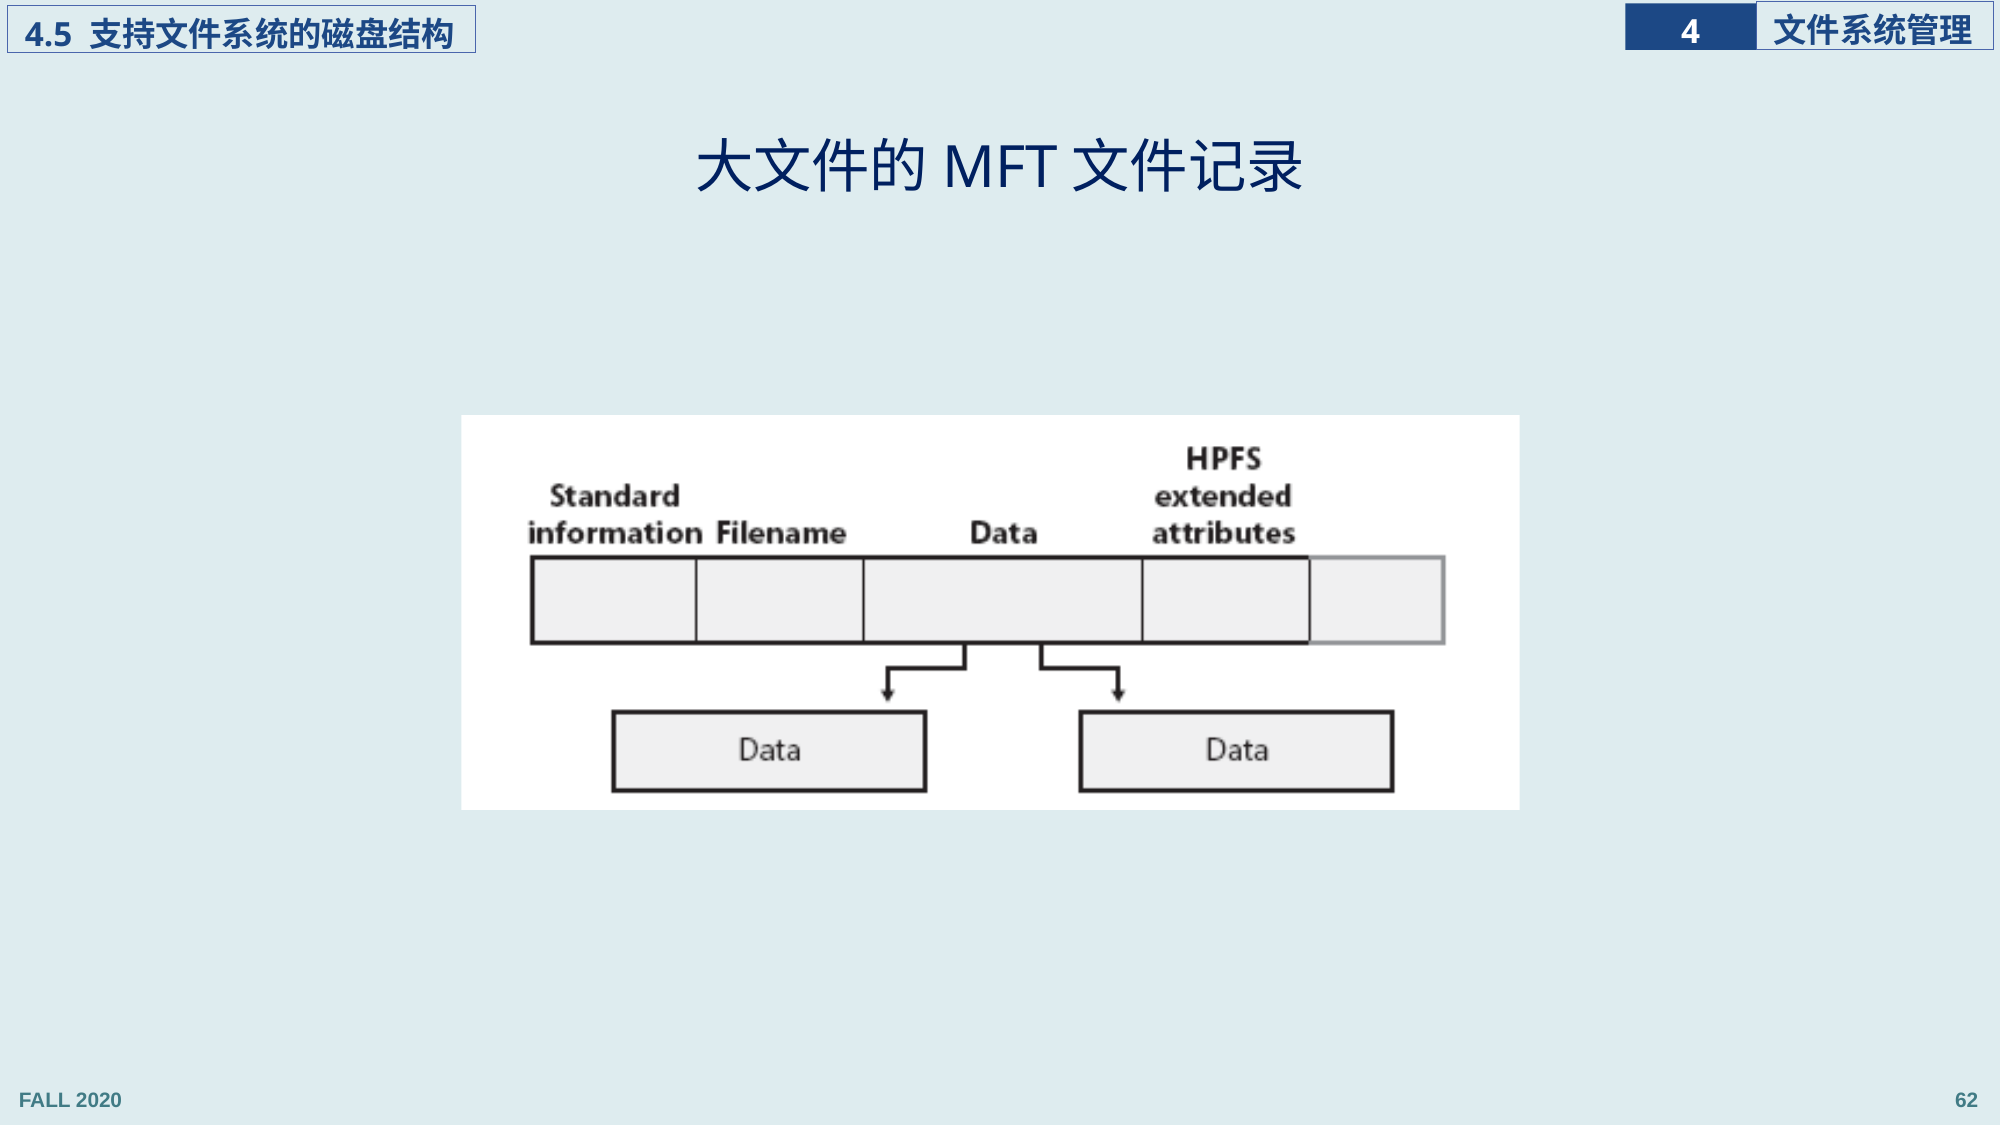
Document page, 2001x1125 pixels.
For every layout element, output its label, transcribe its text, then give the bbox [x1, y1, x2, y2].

title 大文件的MFT文件记录 [137, 59, 1863, 278]
picture [461, 414, 1520, 810]
